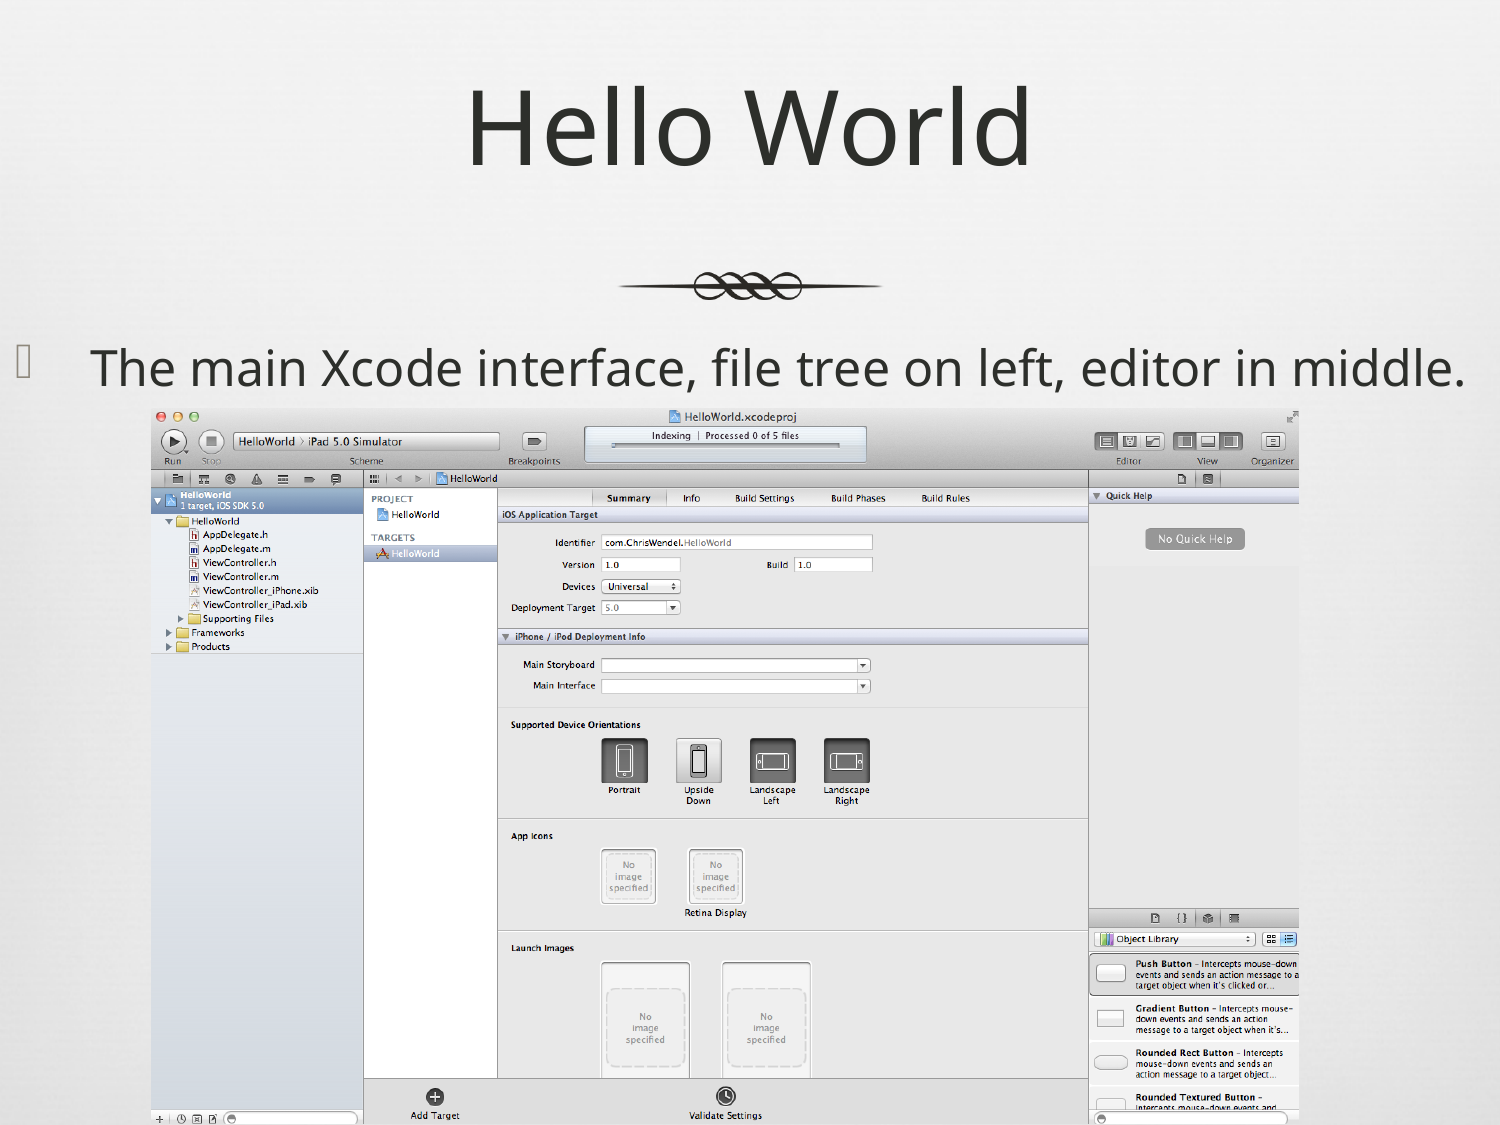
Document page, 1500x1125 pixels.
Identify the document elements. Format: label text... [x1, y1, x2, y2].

picture [150, 408, 1300, 1125]
list The main Xcode interface, file tree on left, editor in middle. [0, 329, 1500, 415]
title Hello World [112, 11, 1388, 236]
picture [615, 272, 885, 300]
